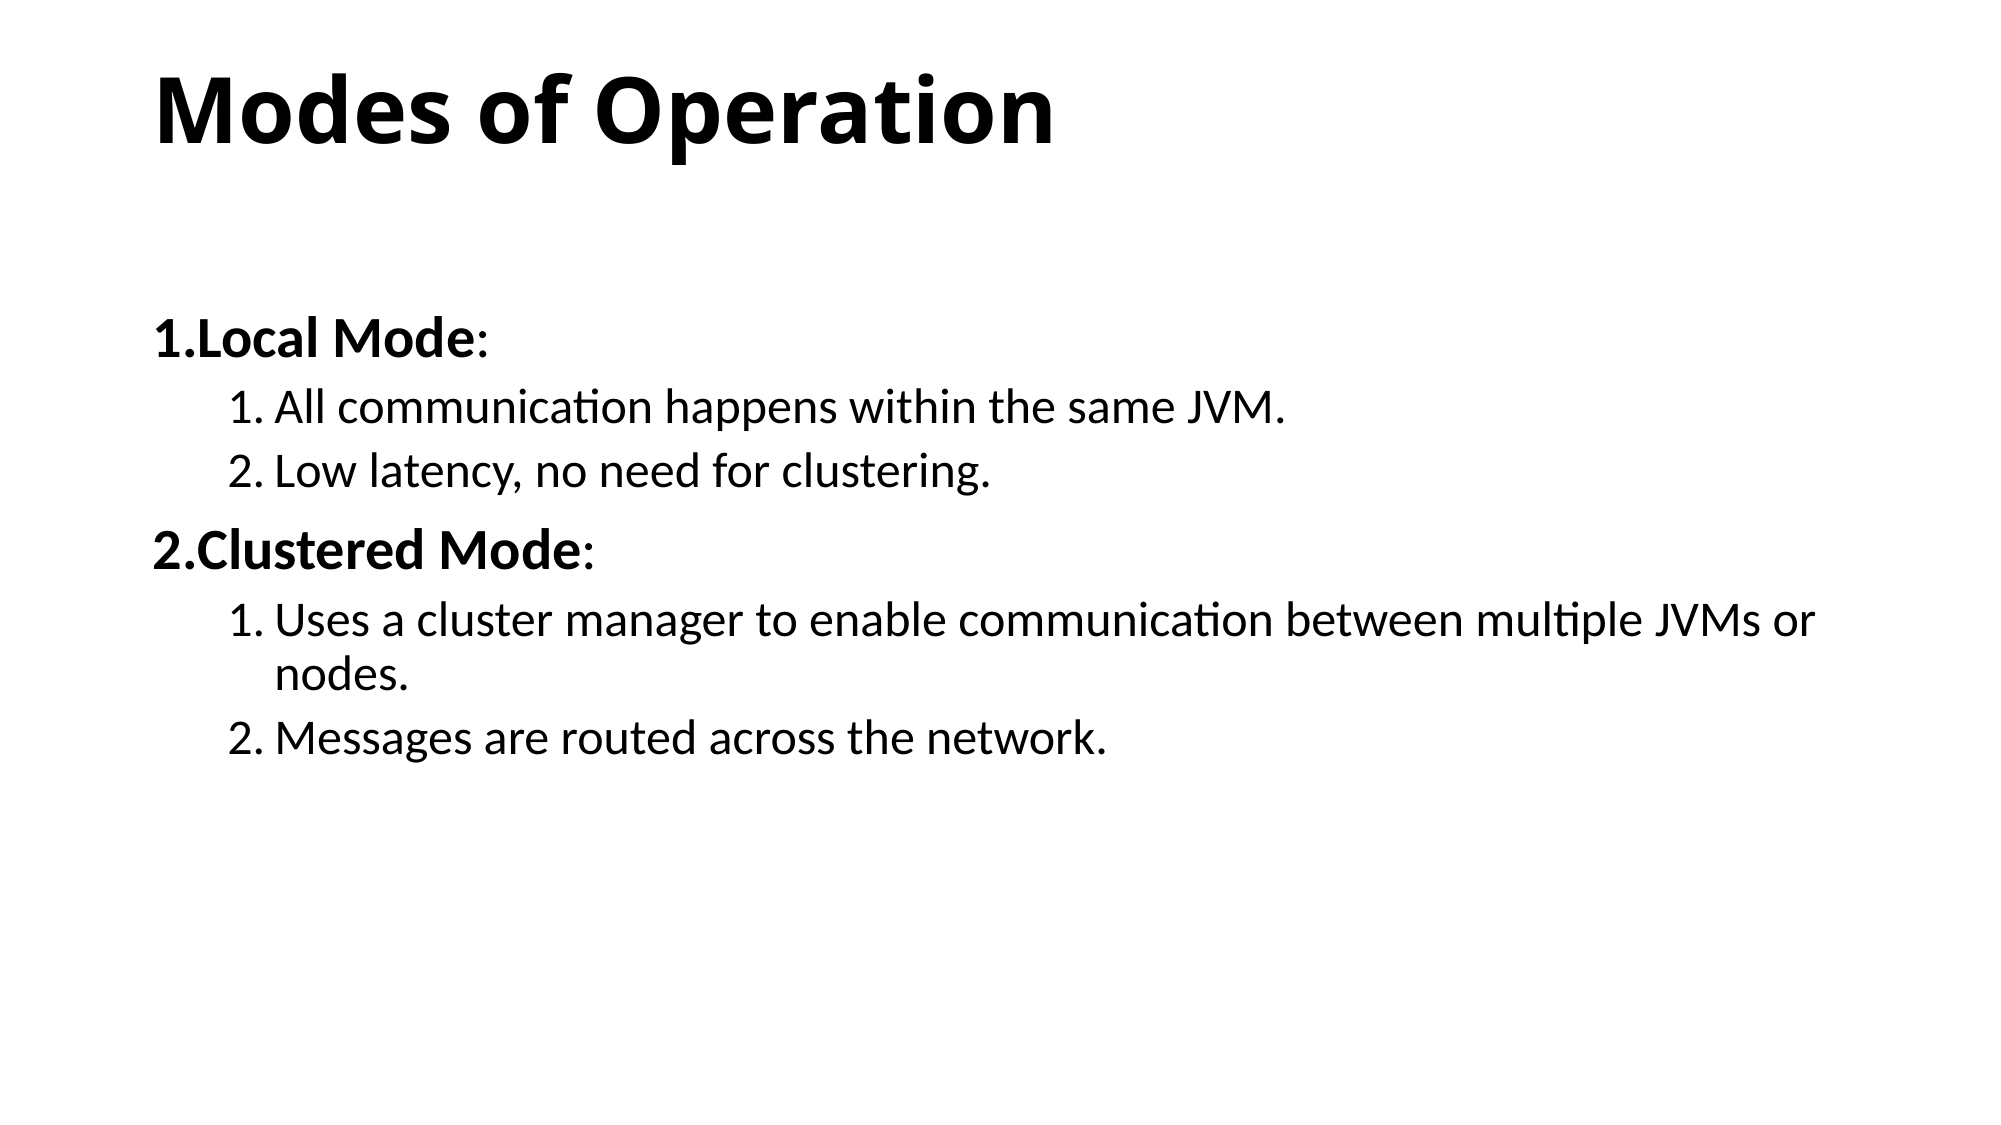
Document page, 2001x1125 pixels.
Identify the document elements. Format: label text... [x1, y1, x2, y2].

list Local Mode: All communication happens within the same JVM. Low latency, no need for clustering. Clustered Mode: Uses a cluster manager to enable communication between multiple JVMs or nodes. Messages are routed across the network. [137, 299, 1863, 1014]
title Modes of Operation [137, 59, 1863, 278]
